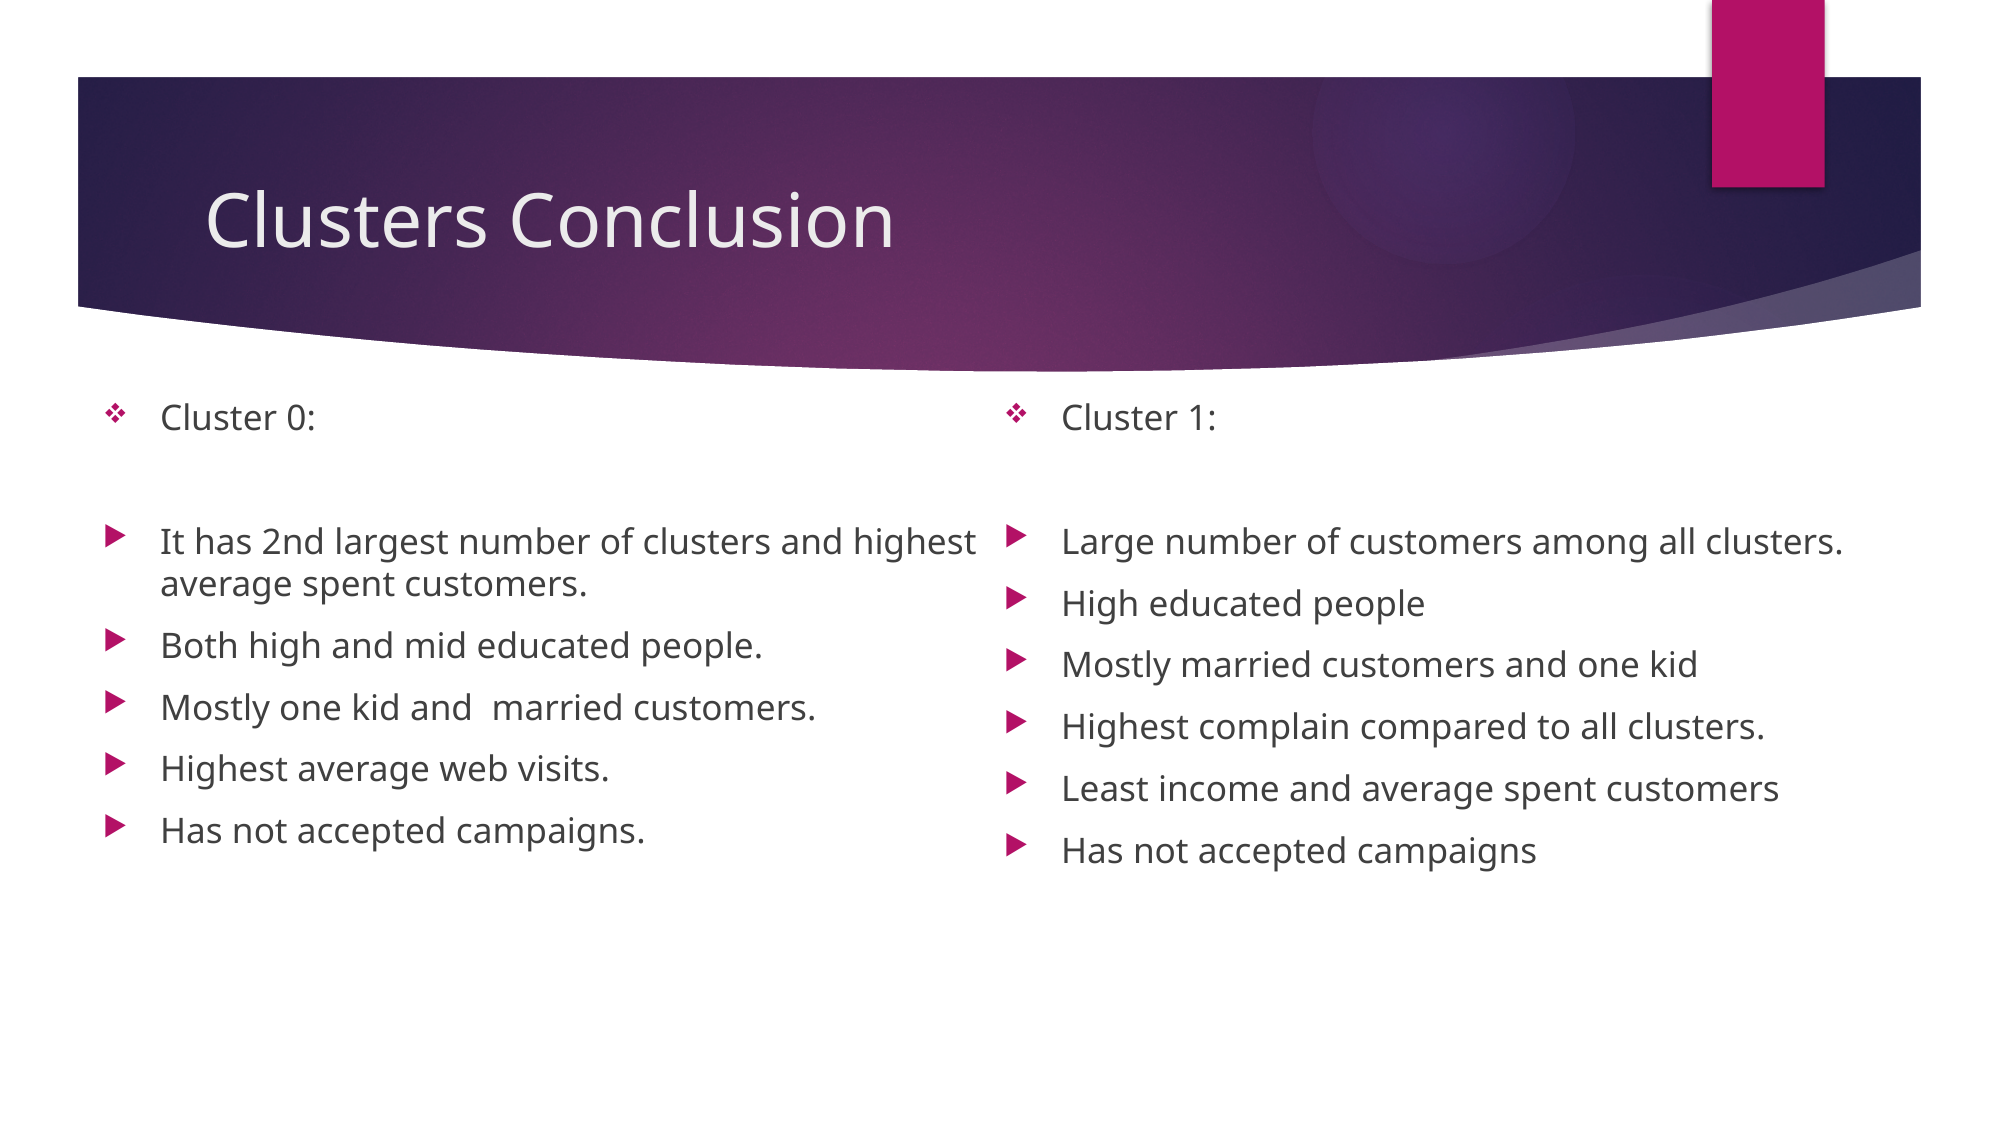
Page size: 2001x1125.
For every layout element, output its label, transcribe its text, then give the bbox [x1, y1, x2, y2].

title Clusters Conclusion [189, 159, 1627, 276]
list Cluster 0: It has 2nd largest number of clusters and highest average spent customers. Both high and mid educated people. Mostly one kid and married customers. Highest average web visits. Has not accepted campaigns. Cluster 1: Large number of customers among all clusters. High educated people Mostly married customers and one kid Highest complain compared to all clusters. Least income and average spent customers Has not accepted campaigns [87, 387, 1920, 988]
